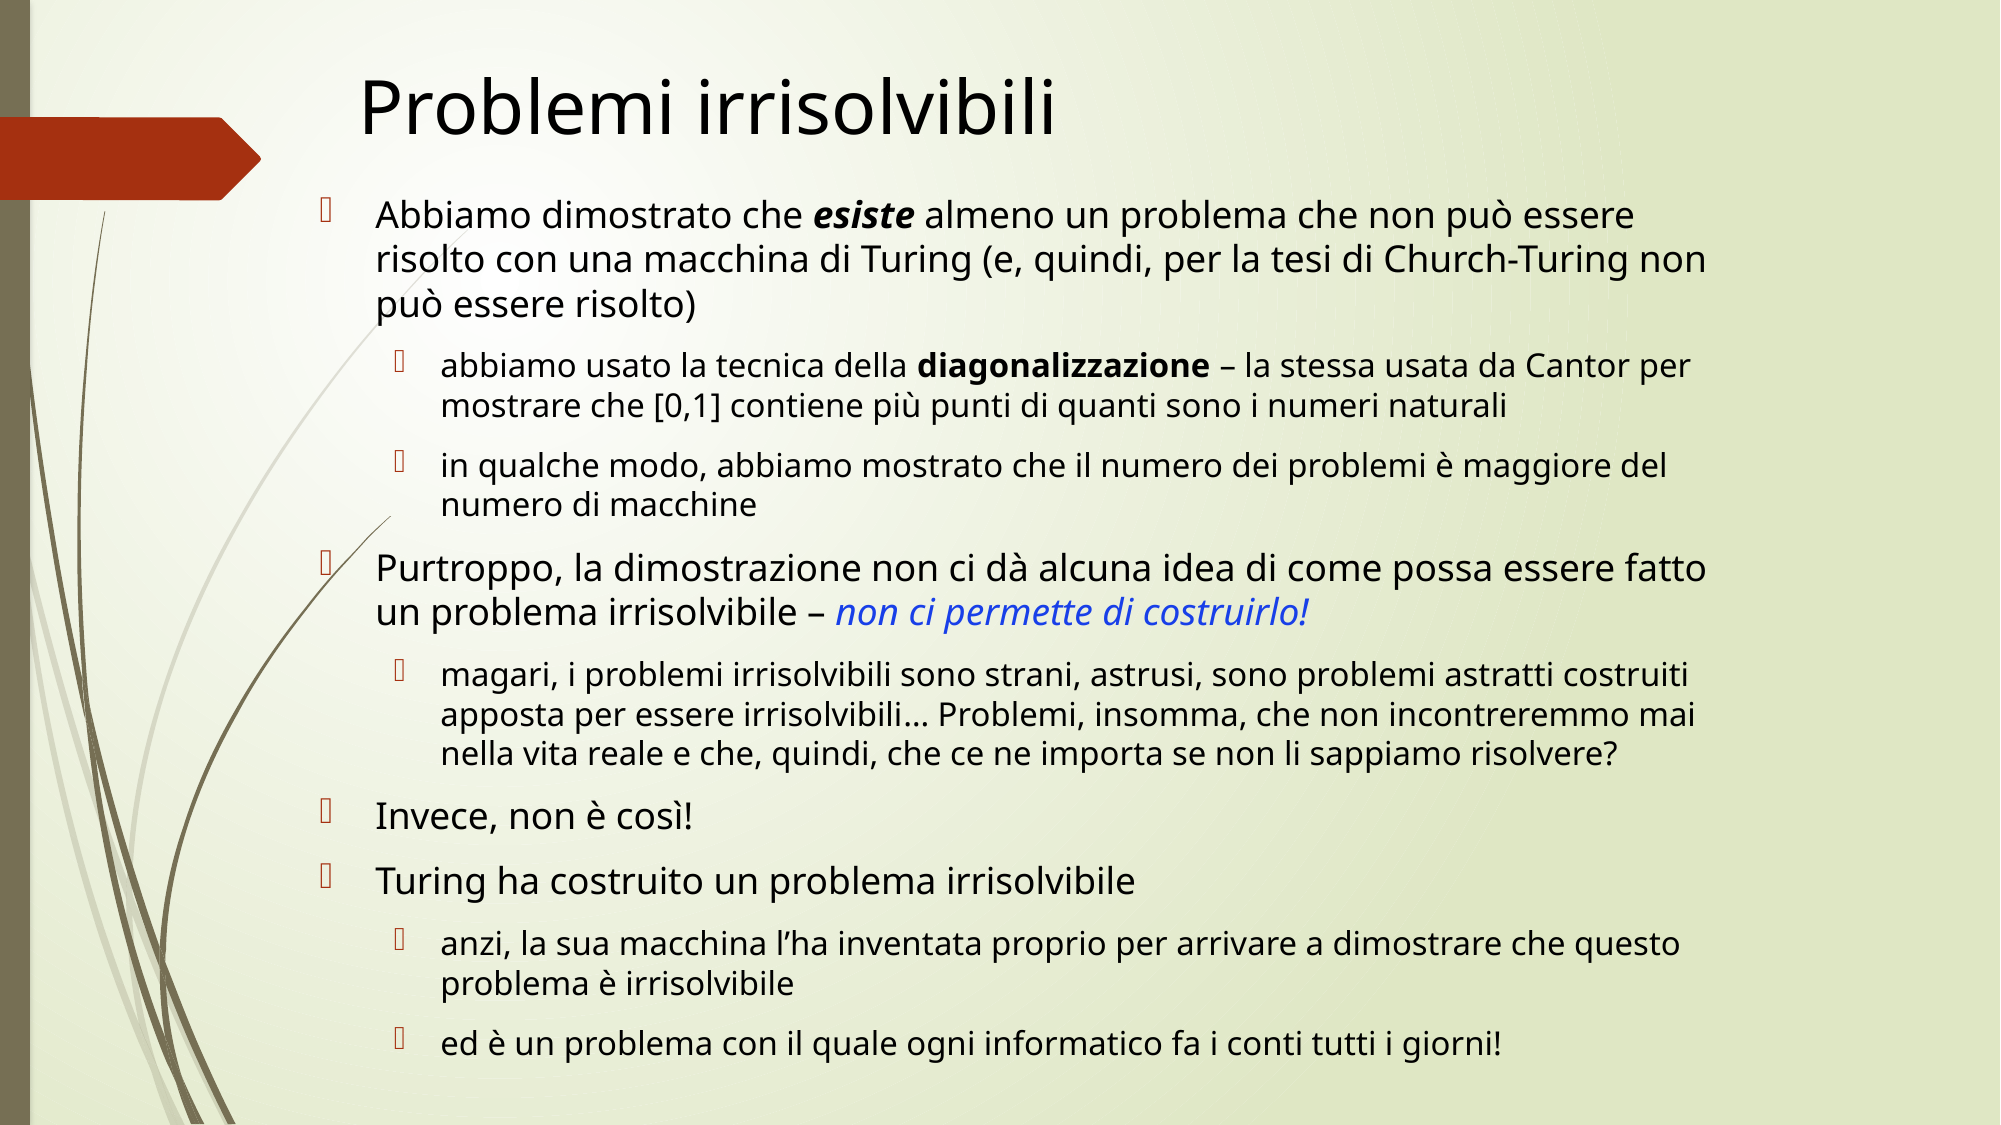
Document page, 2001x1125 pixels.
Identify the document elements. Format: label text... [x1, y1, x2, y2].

title Problemi irrisolvibili [343, 51, 1806, 184]
list Abbiamo dimostrato che esiste almeno un problema che non può essere risolto con una macchina di Turing (e, quindi, per la tesi di Church-Turing non può essere risolto) abbiamo usato la tecnica della diagonalizzazione – la stessa usata da Cantor per mostrare che [0,1] contiene più punti di quanti sono i numeri naturali in qualche modo, abbiamo mostrato che il numero dei problemi è maggiore del numero di macchine Purtroppo, la dimostrazione non ci dà alcuna idea di come possa essere fatto un problema irrisolvibile – non ci permette di costruirlo! magari, i problemi irrisolvibili sono strani, astrusi, sono problemi astratti costruiti apposta per essere irrisolvibili… Problemi, insomma, che non incontreremmo mai nella vita reale e che, quindi, che ce ne importa se non li sappiamo risolvere? Invece, non è così! Turing ha costruito un problema irrisolvibile anzi, la sua macchina l’ha inventata proprio per arrivare a dimostrare che questo problema è irrisolvibile ed è un problema con il quale ogni informatico fa i conti tutti i giorni! [304, 183, 1768, 1070]
